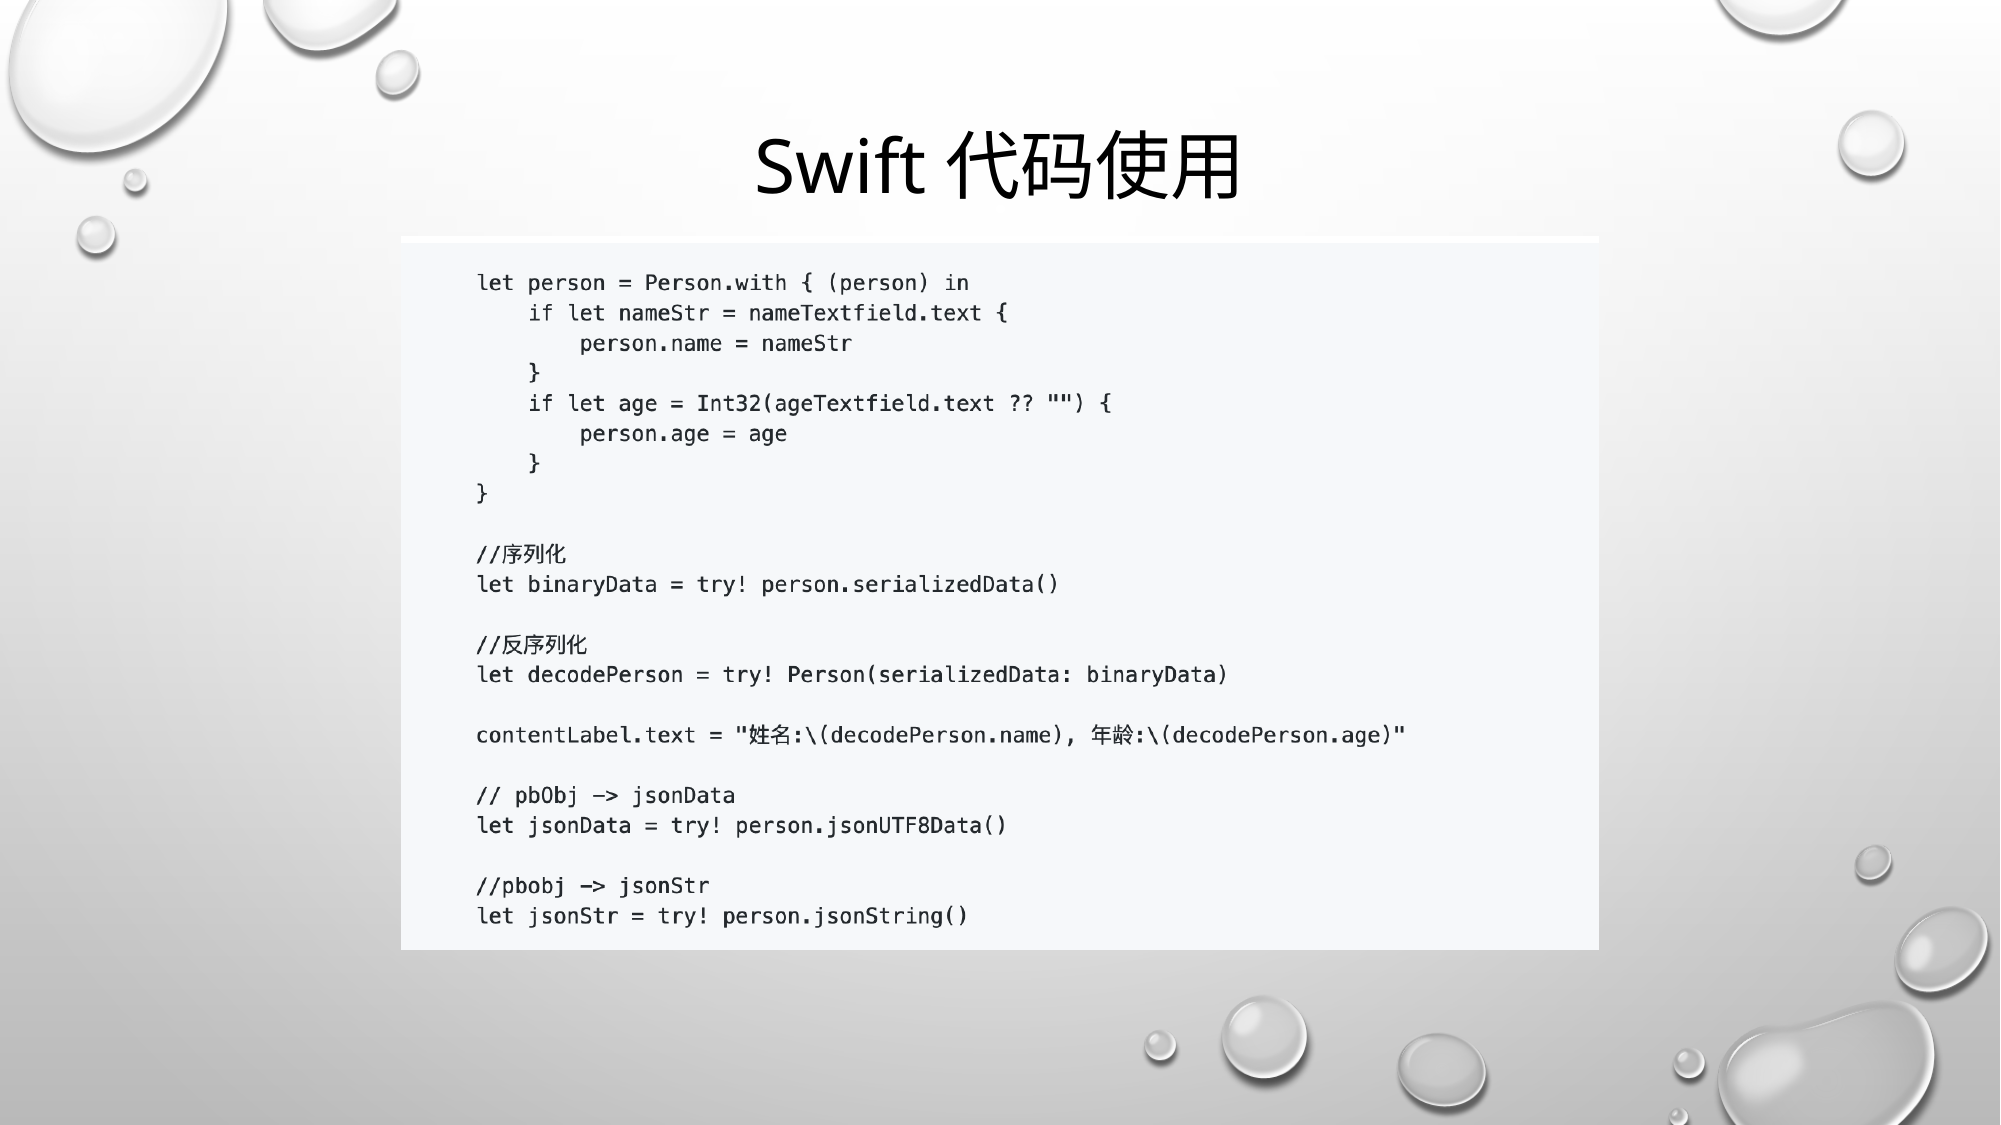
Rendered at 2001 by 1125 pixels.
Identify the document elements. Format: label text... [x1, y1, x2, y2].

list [401, 236, 1599, 951]
picture [0, 0, 2000, 1125]
title Swift代码使用 [149, 101, 1851, 237]
